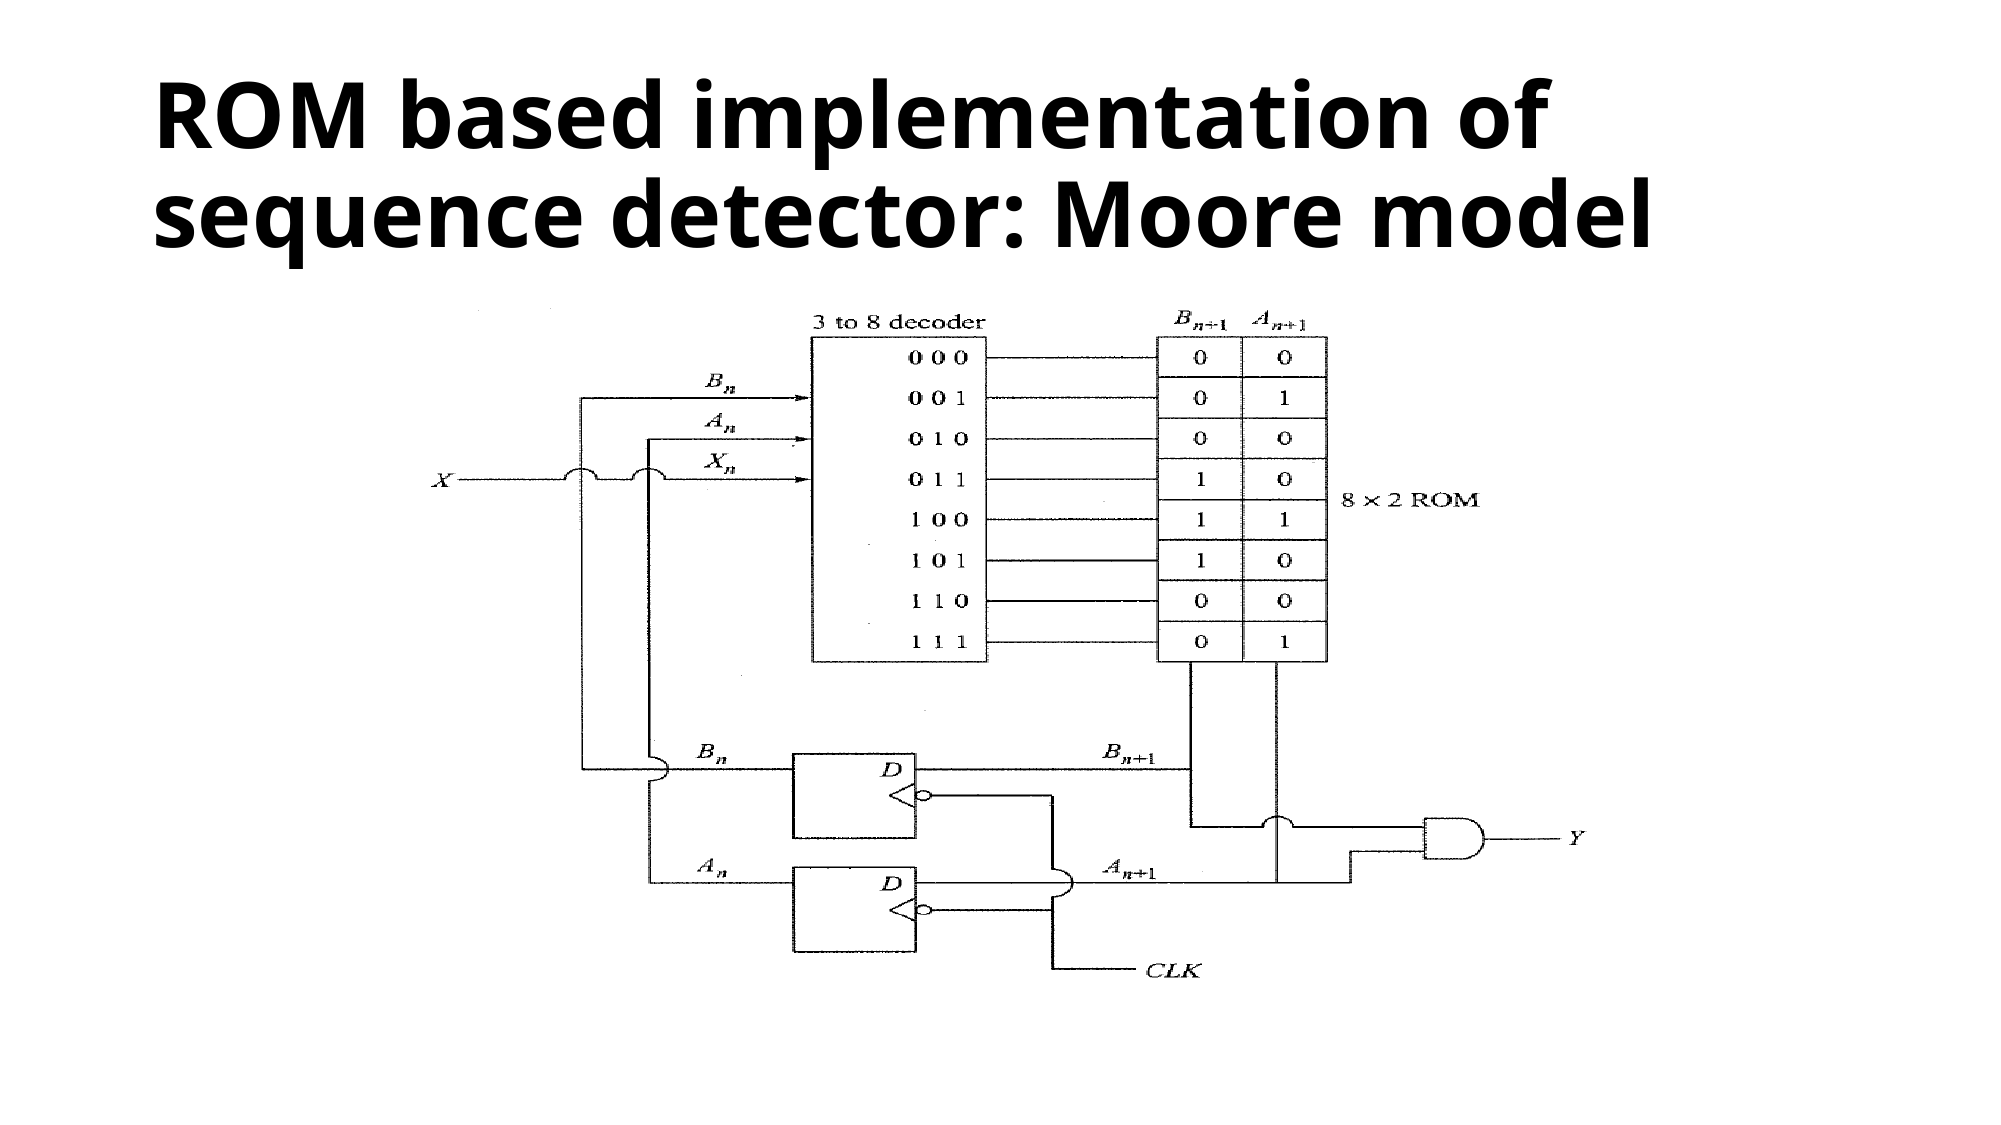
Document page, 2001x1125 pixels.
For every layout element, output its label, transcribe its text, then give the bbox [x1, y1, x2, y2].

title ROM based implementation of sequence detector: Moore model [137, 59, 1863, 278]
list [346, 306, 1622, 981]
